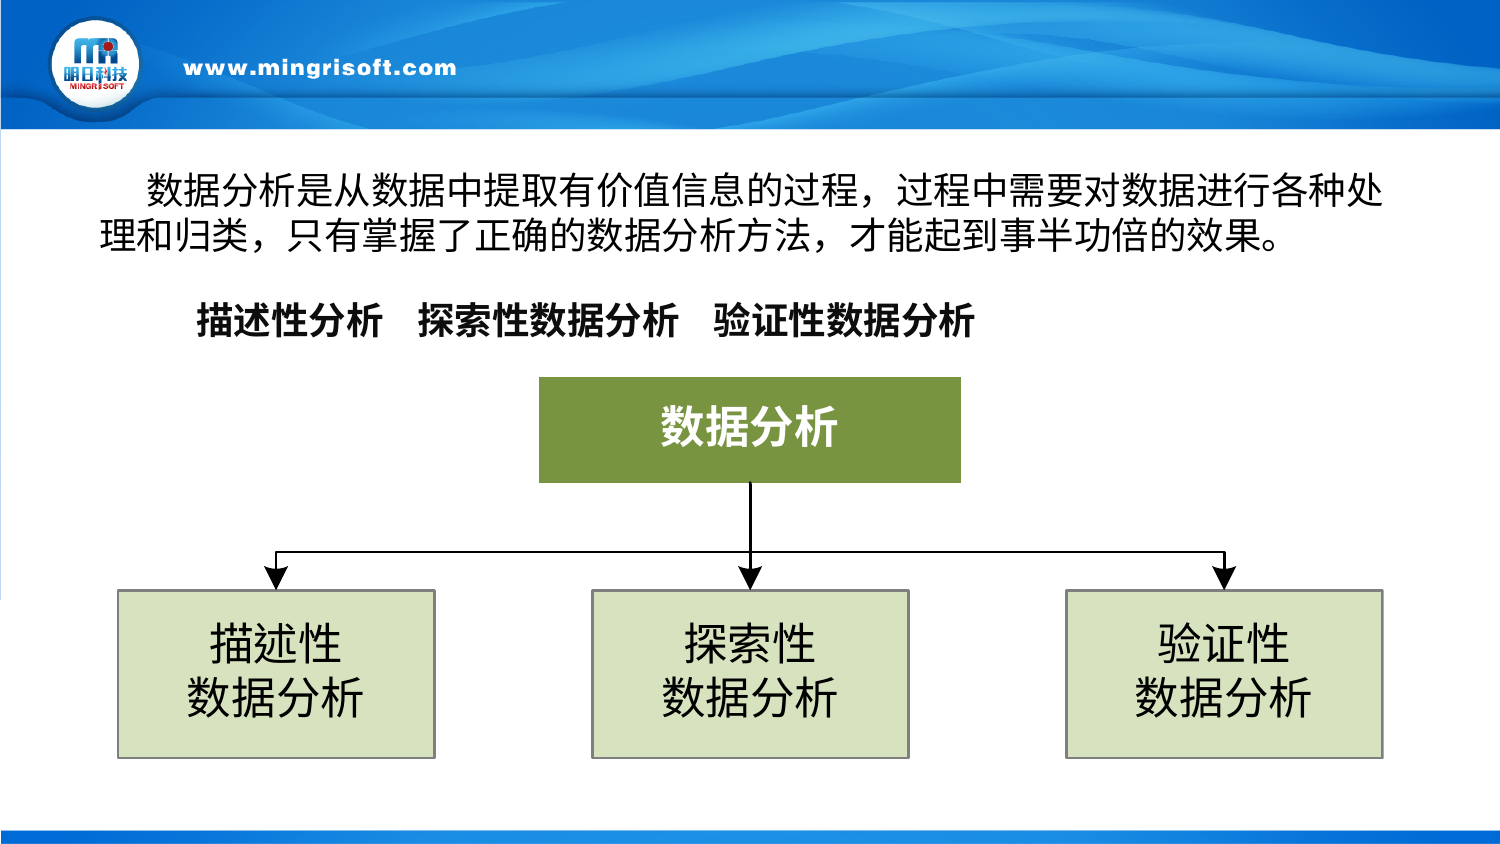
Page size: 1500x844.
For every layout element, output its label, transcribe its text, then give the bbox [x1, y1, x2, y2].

text_box 数据分析是从数据中提取有价值信息的过程，过程中需要对数据进行各种处理和归类，只有掌握了正确的数据分析方法，才能起到事半功倍的效果。 [37, 159, 1425, 265]
text_box 描述性分析 探索性数据分析 验证性数据分析 [87, 289, 1475, 350]
picture [0, 0, 1500, 844]
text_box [112, 371, 1384, 760]
